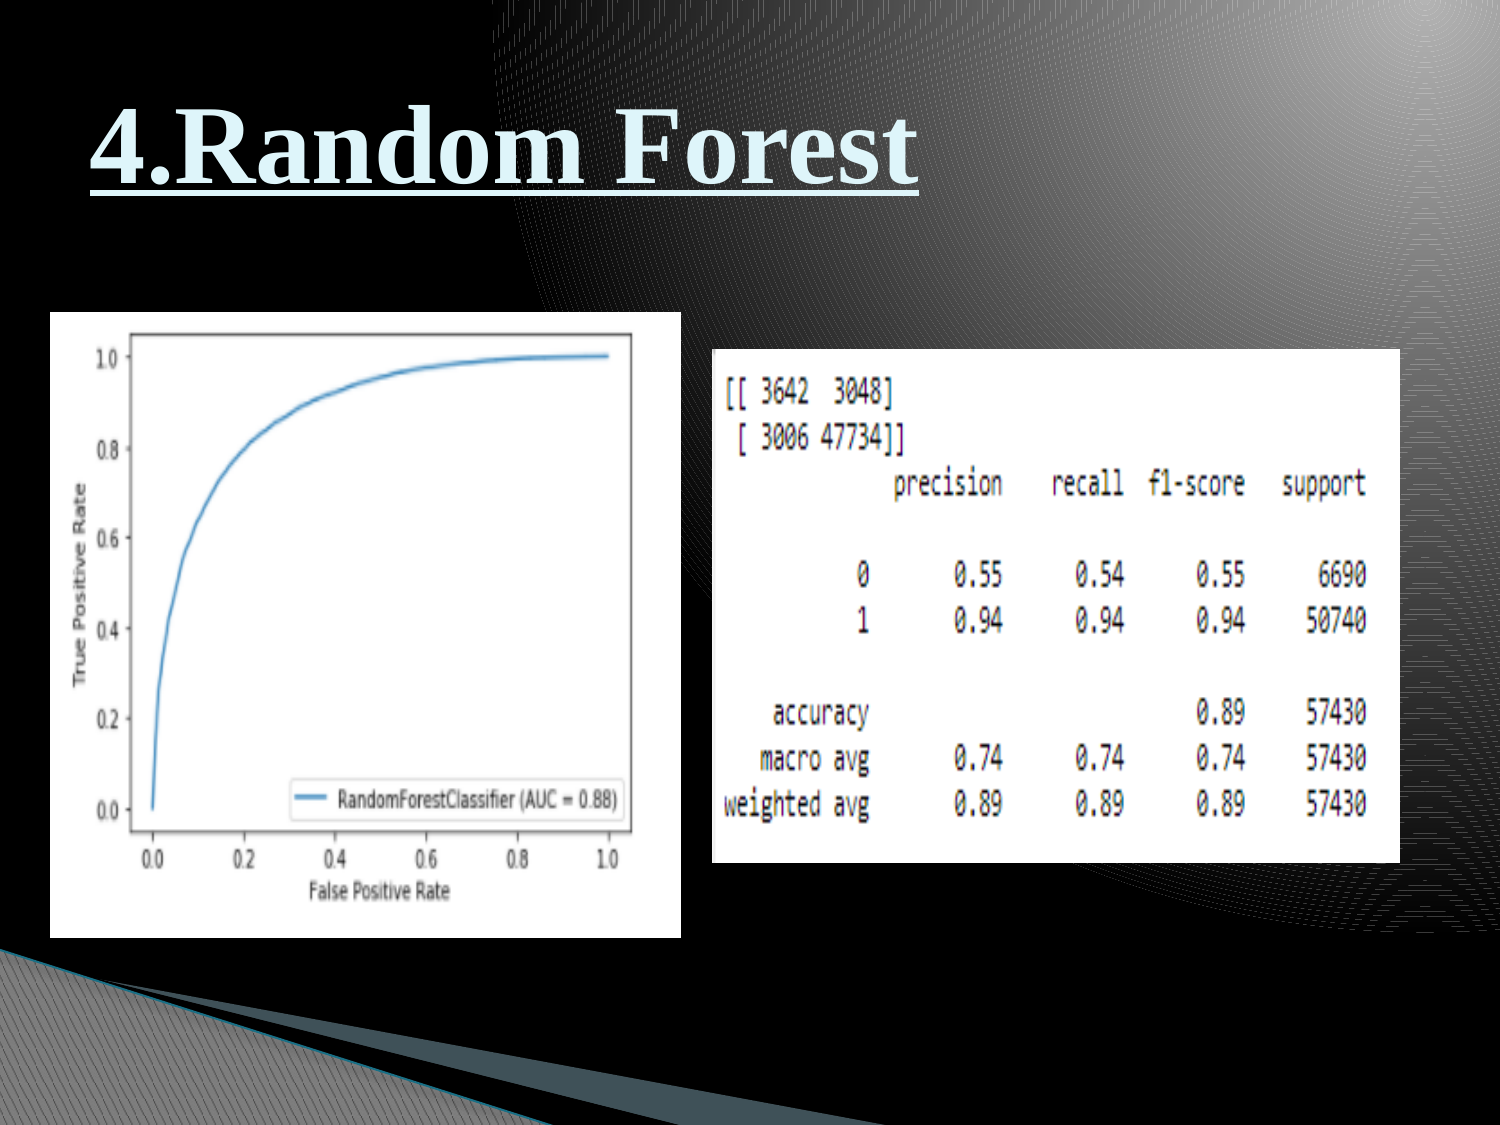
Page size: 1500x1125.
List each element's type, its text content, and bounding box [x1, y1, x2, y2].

title 4.Random Forest [75, 45, 1425, 233]
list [712, 349, 1401, 863]
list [49, 312, 681, 938]
picture [0, 952, 543, 1125]
